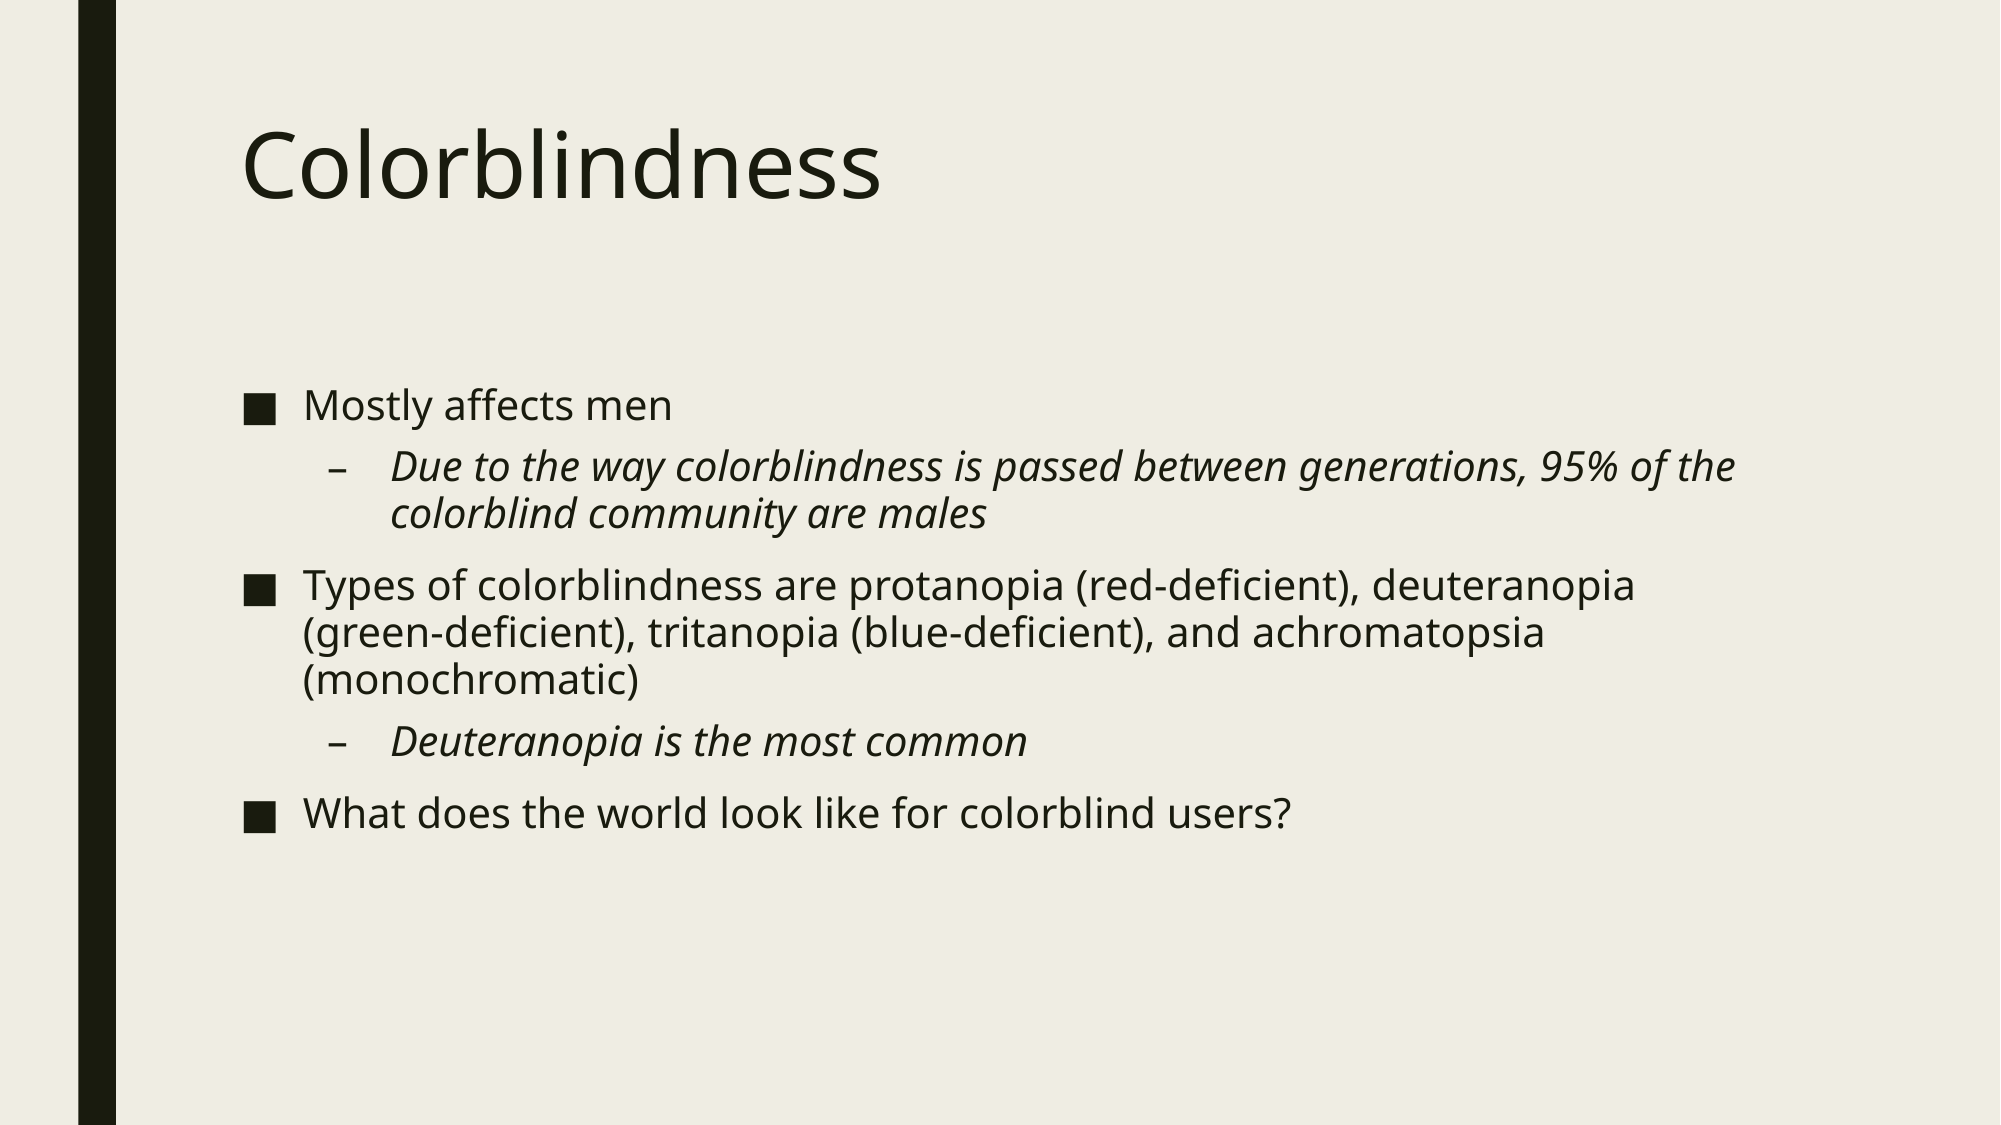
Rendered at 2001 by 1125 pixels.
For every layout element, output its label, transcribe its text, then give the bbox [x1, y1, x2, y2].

list Mostly affects men Due to the way colorblindness is passed between generations, 95% of the colorblind community are males Types of colorblindness are protanopia (red-deficient), deuteranopia (green-deficient), tritanopia (blue-deficient), and achromatopsia (monochromatic) Deuteranopia is the most common What does the world look like for colorblind users? [225, 375, 1800, 963]
title Colorblindness [225, 112, 1800, 357]
